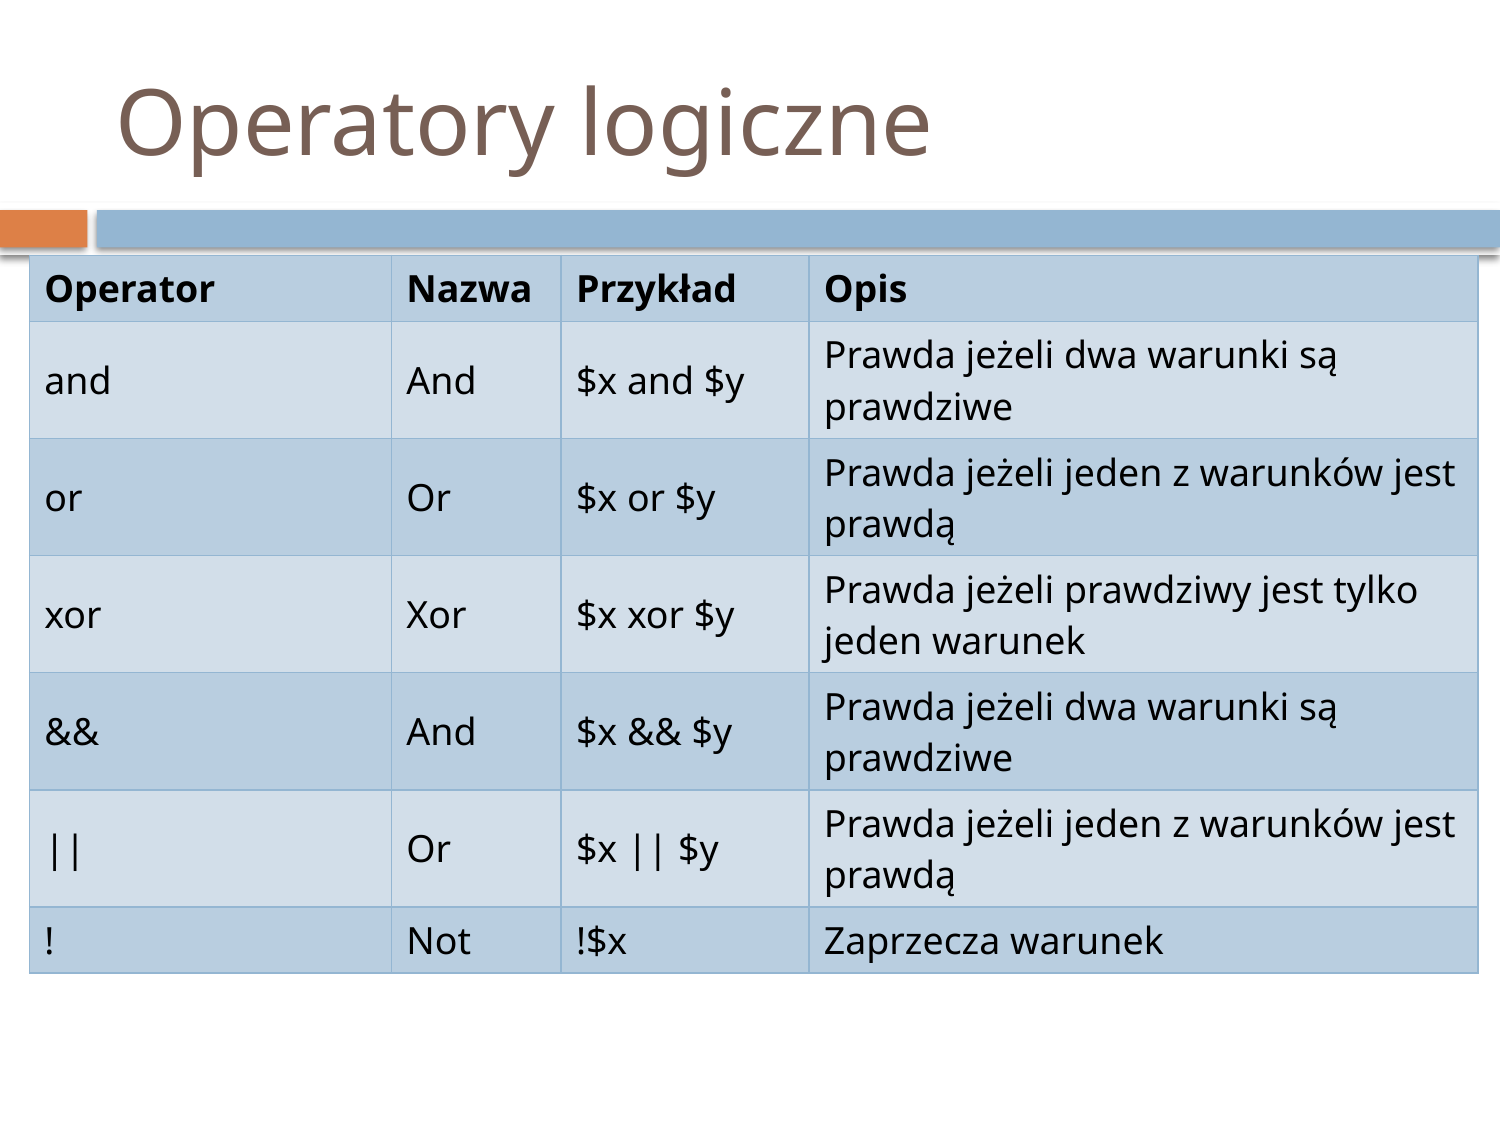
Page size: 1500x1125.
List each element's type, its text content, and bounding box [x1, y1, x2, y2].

table_cell and [30, 322, 391, 438]
table_cell $x or $y [562, 439, 808, 555]
table_cell $x and $y [562, 322, 808, 438]
table_header Nazwa [392, 256, 560, 321]
table_cell or [30, 439, 391, 555]
table_cell And [392, 673, 560, 789]
table_cell ! [30, 908, 391, 972]
table_cell Xor [392, 556, 560, 672]
table_cell Or [392, 439, 560, 555]
table_header Opis [810, 256, 1477, 321]
table_cell Prawda jeżeli jeden z warunków jest prawdą [810, 439, 1477, 555]
table_header Operator [30, 256, 391, 321]
table_cell || [30, 791, 391, 906]
title Operatory logiczne [100, 37, 1438, 200]
table_cell xor [30, 556, 391, 672]
table_cell $x xor $y [562, 556, 808, 672]
table_cell Prawda jeżeli dwa warunki są prawdziwe [810, 673, 1477, 789]
table_cell Prawda jeżeli prawdziwy jest tylko jeden warunek [810, 556, 1477, 672]
table_cell And [392, 322, 560, 438]
table_cell !$x [562, 908, 808, 972]
table_cell Prawda jeżeli jeden z warunków jest prawdą [810, 791, 1477, 906]
table_header Przykład [562, 256, 808, 321]
table_cell Not [392, 908, 560, 972]
table_cell $x || $y [562, 791, 808, 906]
table_cell Zaprzecza warunek [810, 908, 1477, 972]
table_cell && [30, 673, 391, 789]
table_cell Or [392, 791, 560, 906]
table_cell Prawda jeżeli dwa warunki są prawdziwe [810, 322, 1477, 438]
table_cell $x && $y [562, 673, 808, 789]
